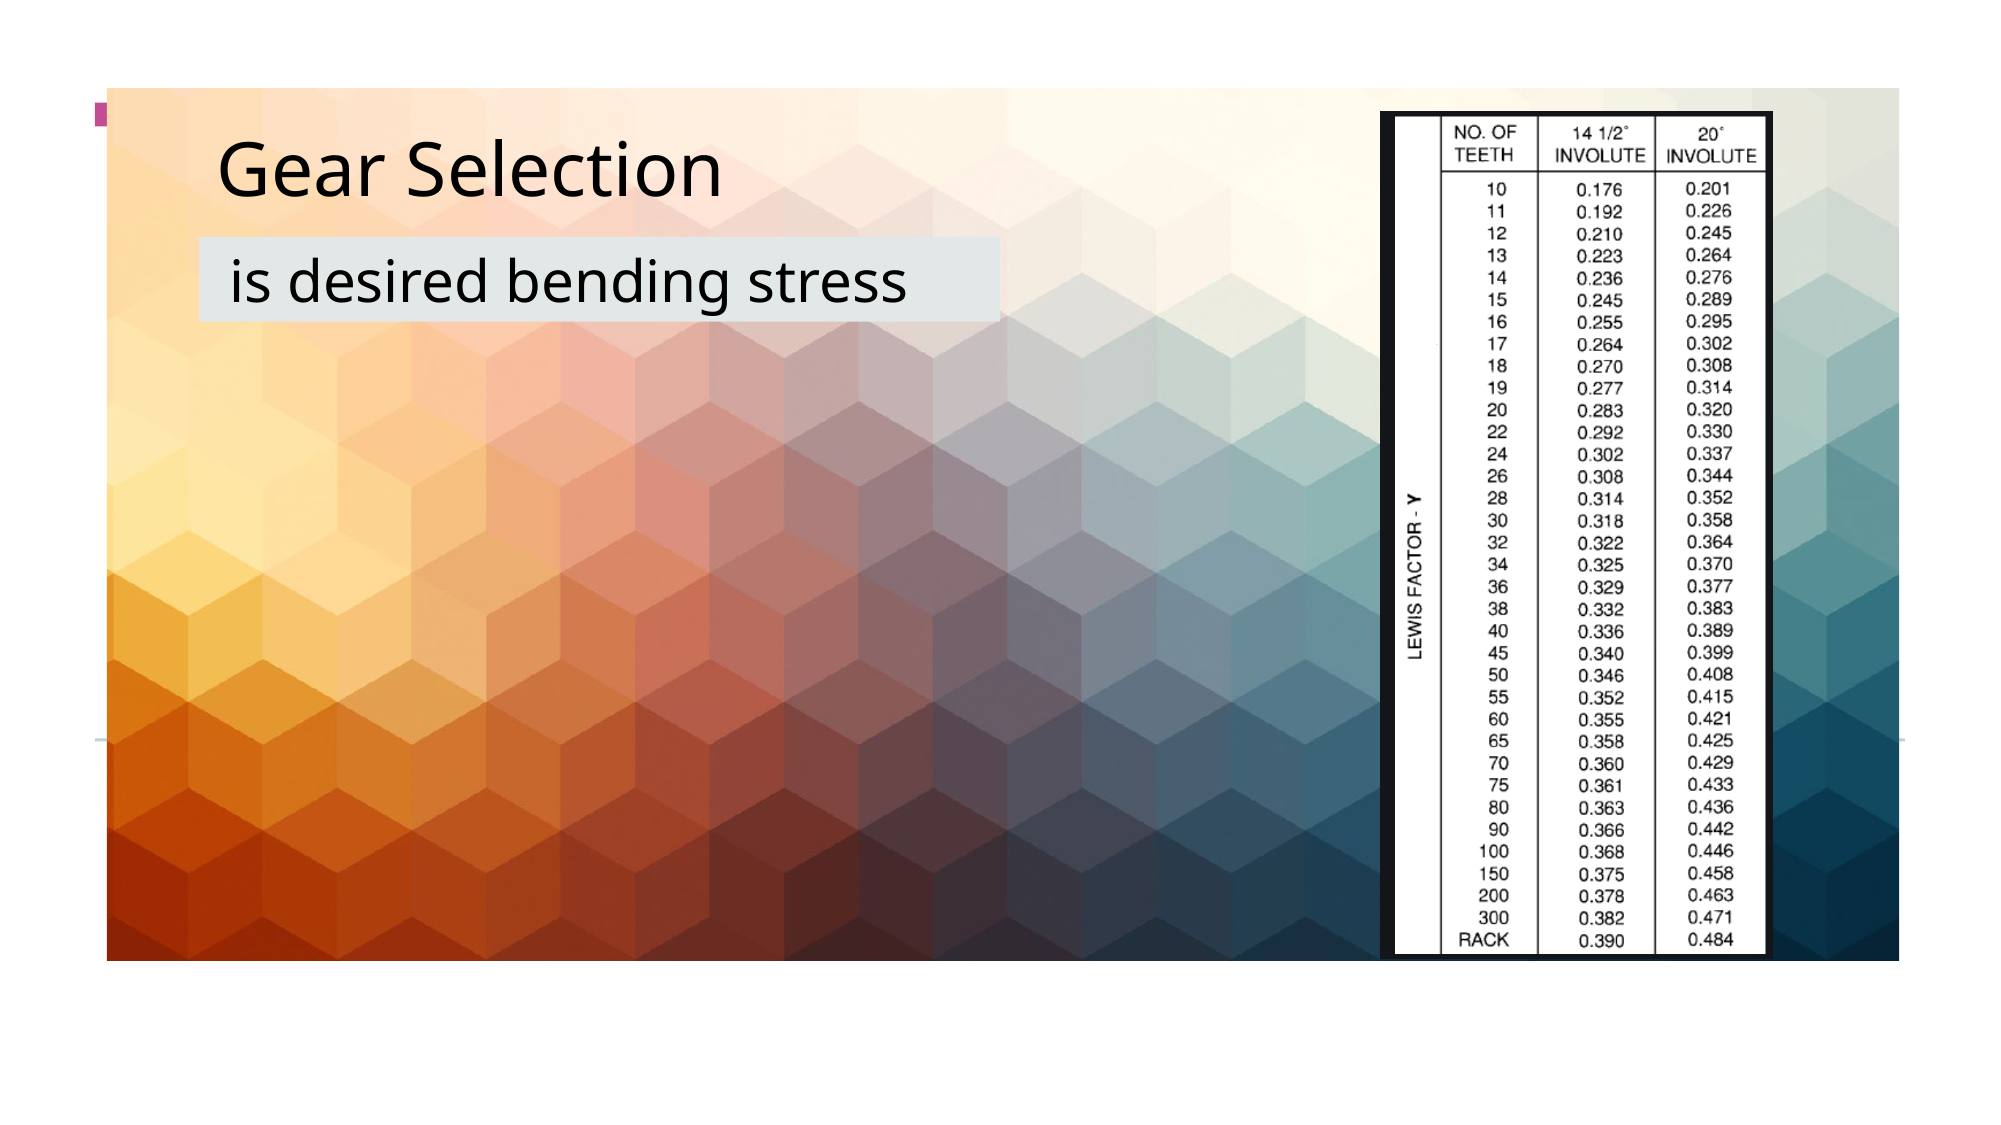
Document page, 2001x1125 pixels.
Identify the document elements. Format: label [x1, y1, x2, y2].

picture [106, 88, 1900, 961]
